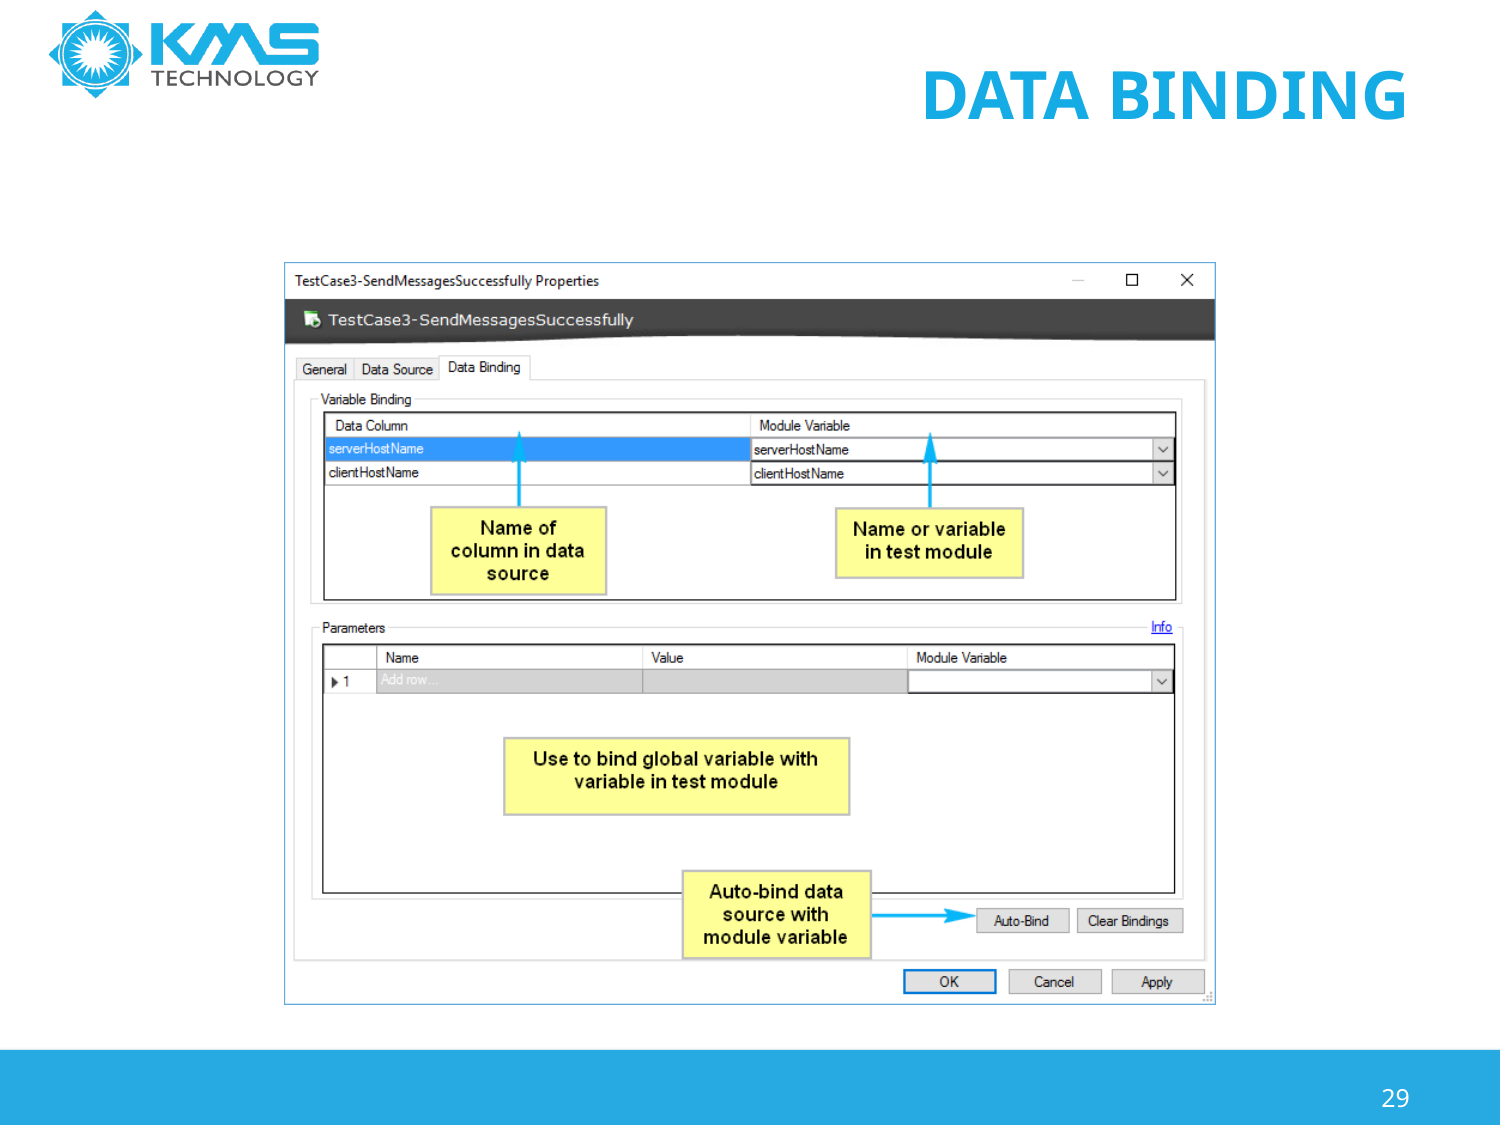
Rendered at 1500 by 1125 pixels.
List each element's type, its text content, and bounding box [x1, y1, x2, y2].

title Data Binding [371, 45, 1425, 233]
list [284, 262, 1216, 1006]
picture [37, 3, 328, 106]
slide_number 29 [1074, 1069, 1425, 1125]
